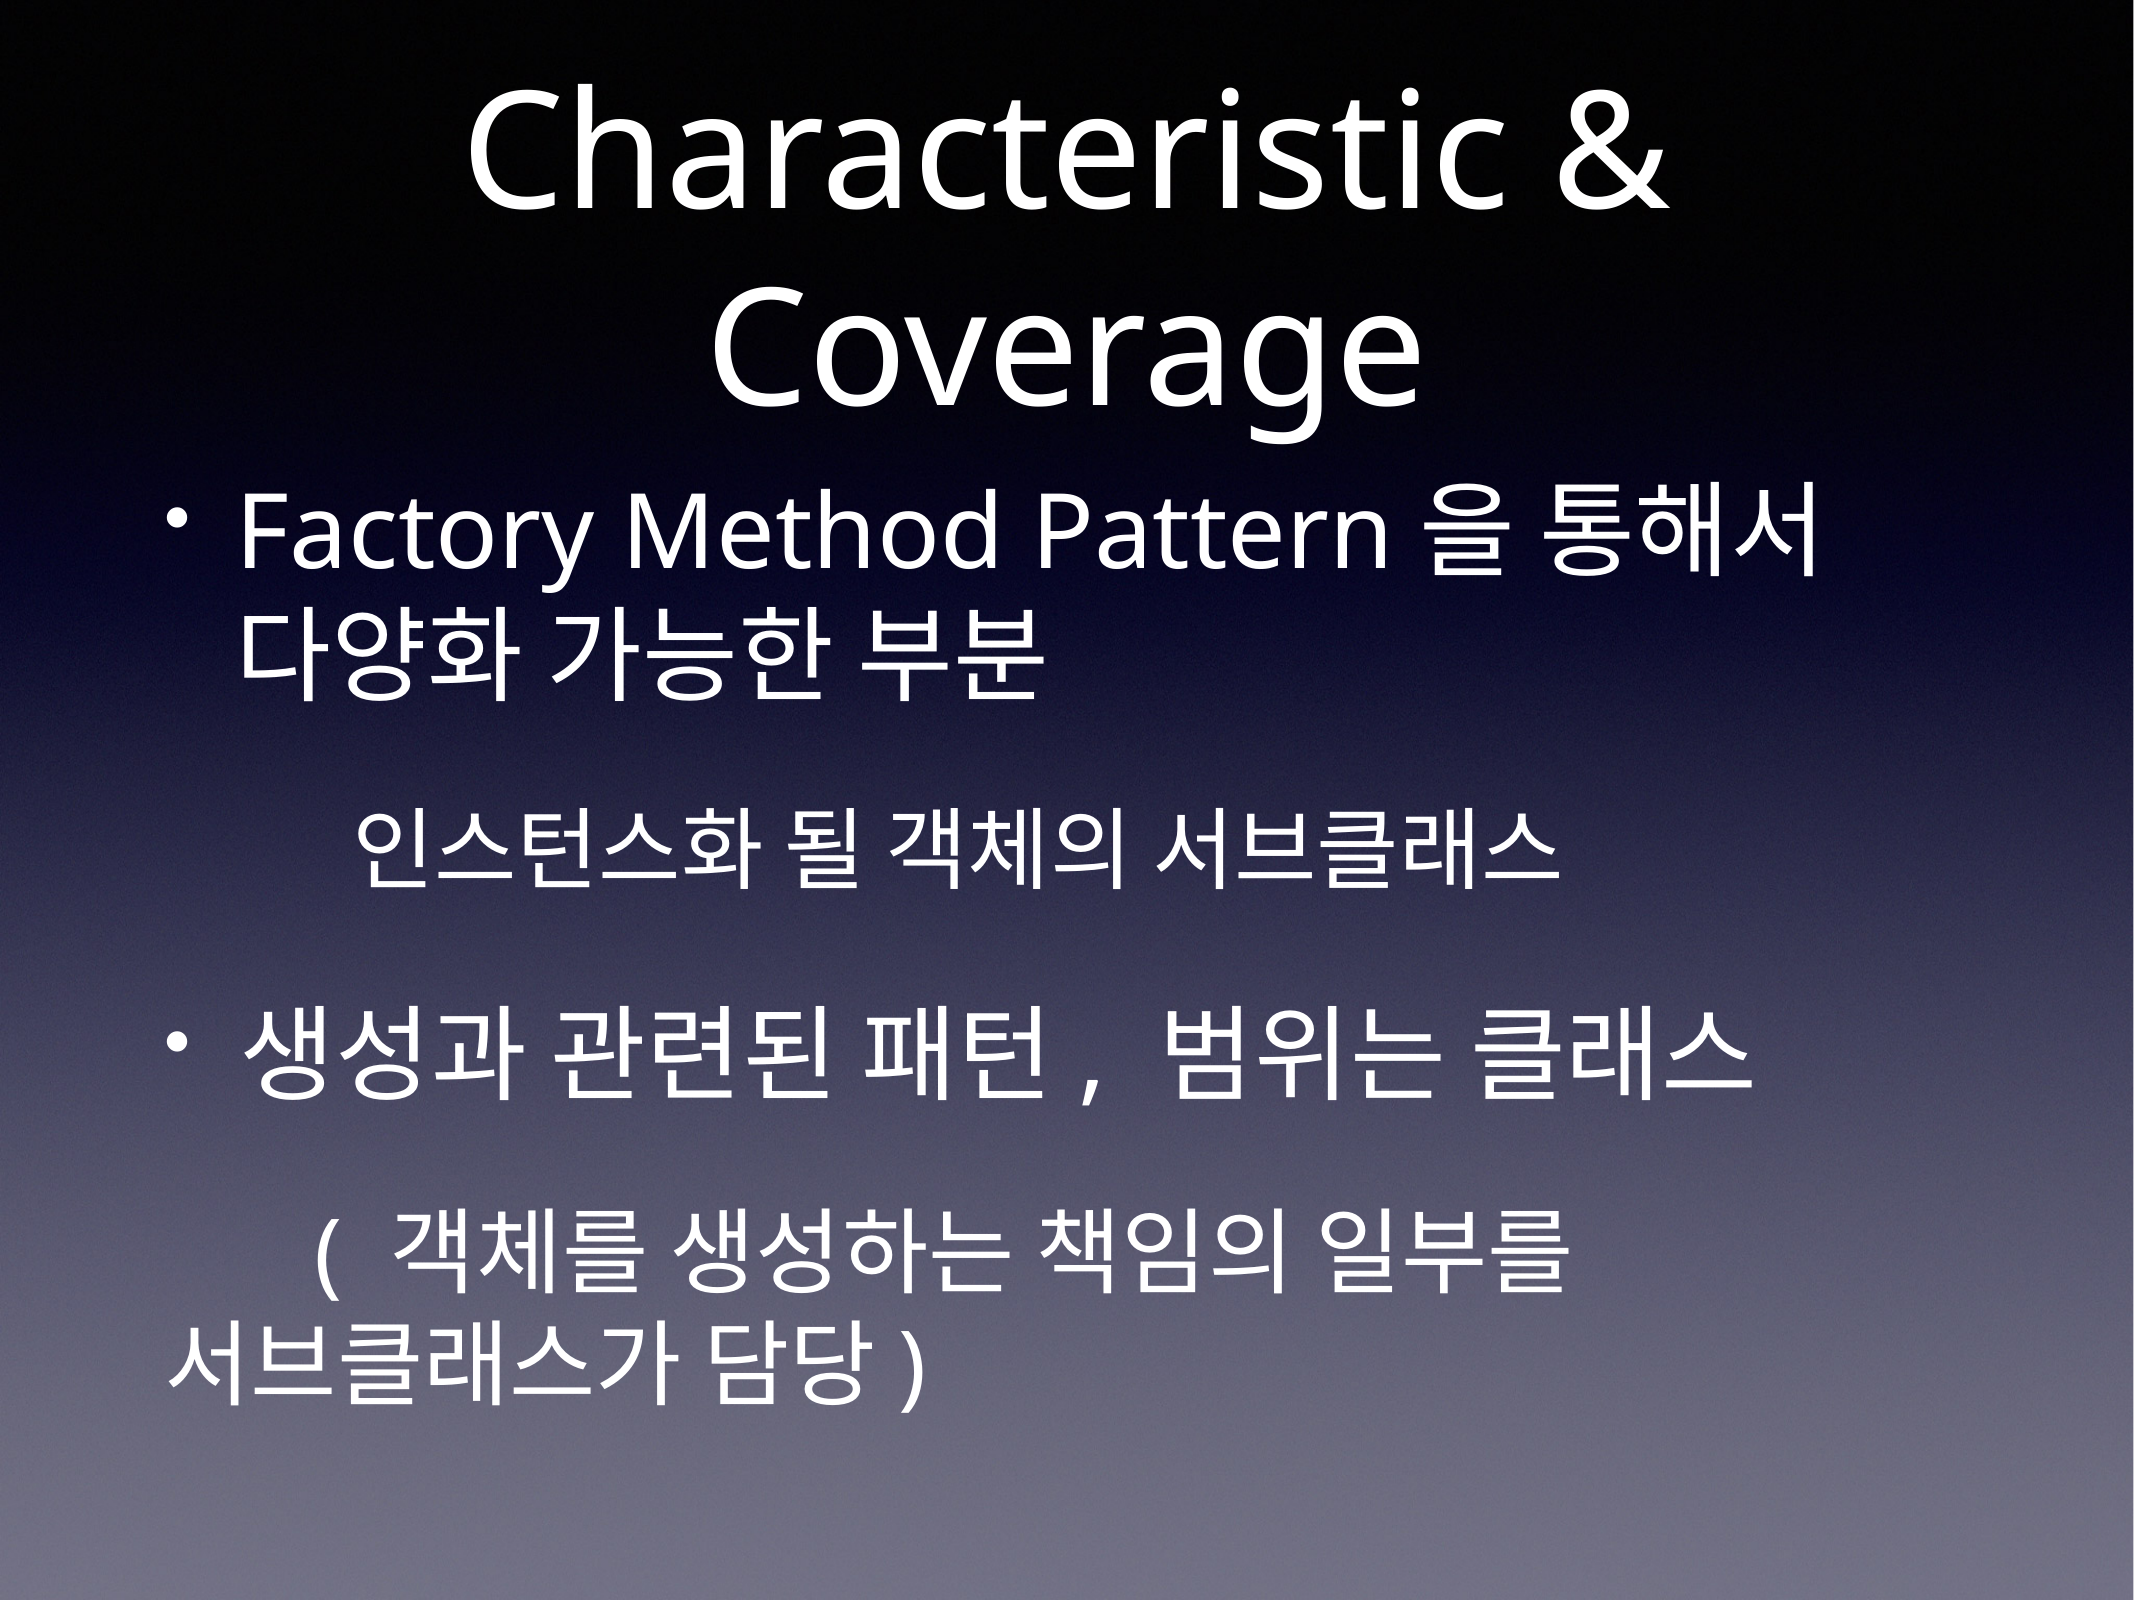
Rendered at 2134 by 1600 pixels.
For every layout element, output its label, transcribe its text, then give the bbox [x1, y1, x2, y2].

list Factory Method Pattern을 통해서 다양화 가능한 부분 인스턴스화 될 객체의 서브클래스 생성과 관련된 패턴, 범위는 클래스 ( 객체를 생성하는 책임의 일부를 서브클래스가 담당) [155, 424, 1978, 1457]
title Characteristic & Coverage [155, 67, 1978, 417]
picture [0, 0, 2134, 1600]
